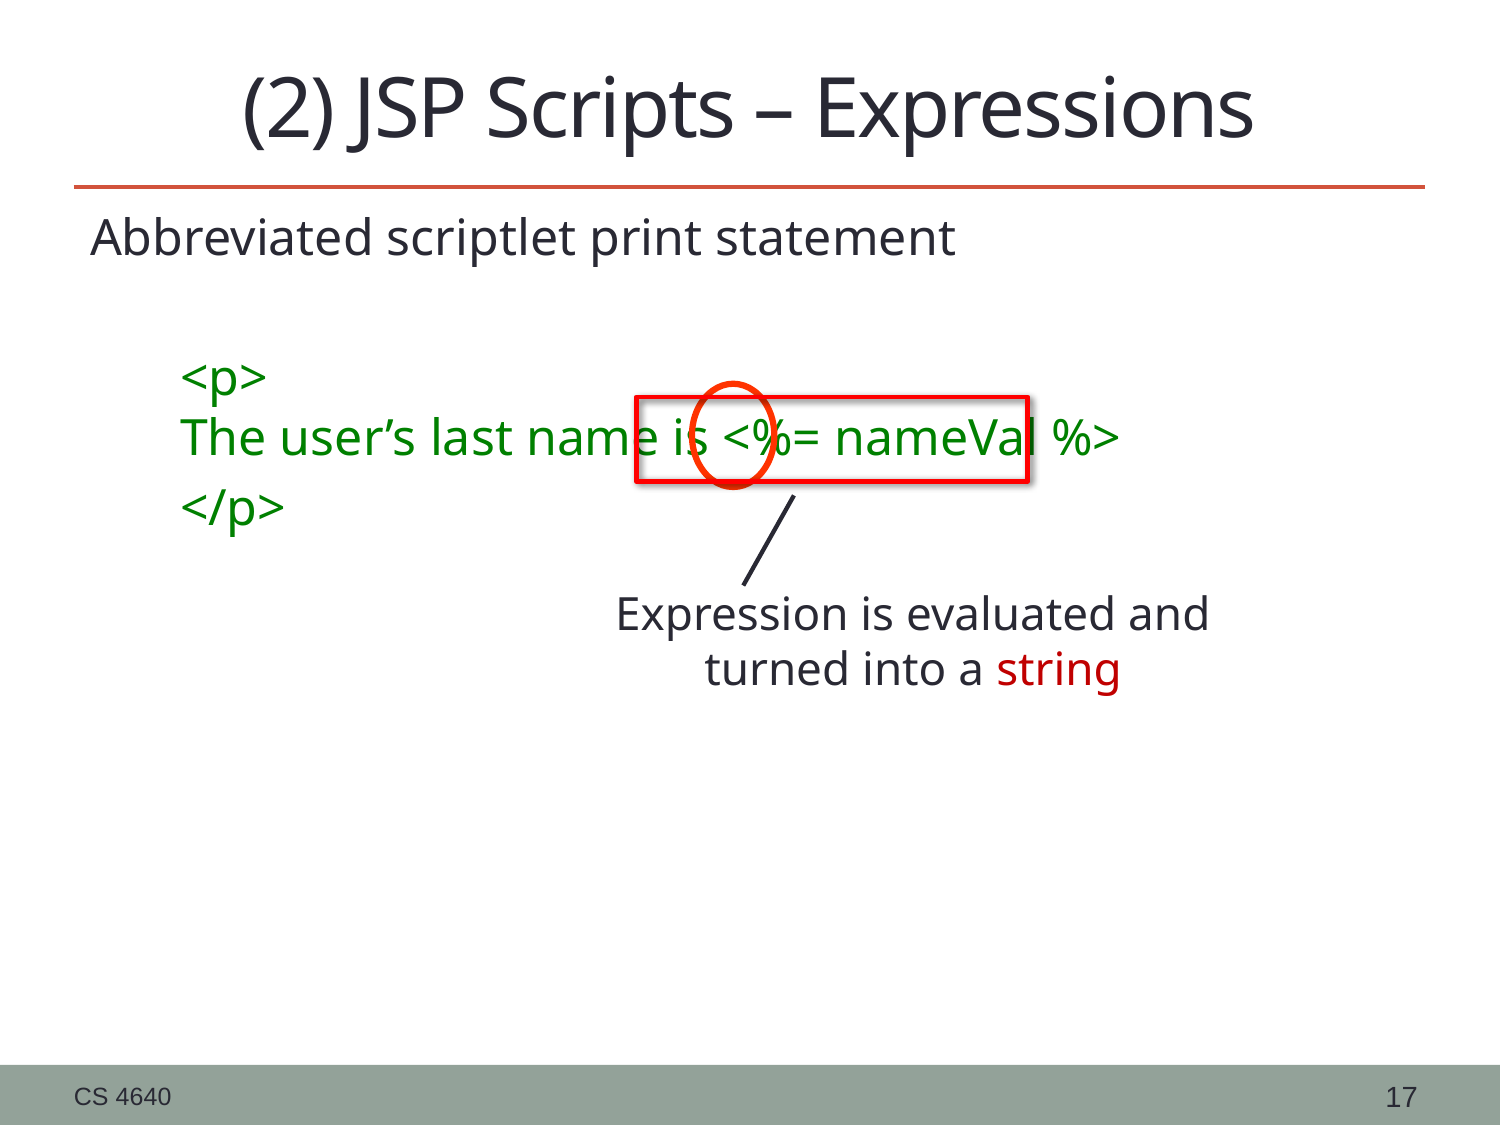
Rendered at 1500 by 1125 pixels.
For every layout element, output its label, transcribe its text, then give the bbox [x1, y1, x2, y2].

title (2) JSP Scripts – Expressions [75, 23, 1425, 186]
list Abbreviated scriptlet print statement <p> The user’s last name is <%= nameVal %> </p> [75, 198, 1425, 1031]
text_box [565, 396, 1261, 704]
slide_number CS 4640 [58, 1068, 534, 1123]
slide_number 17 [1314, 1068, 1490, 1123]
text_box [710, 383, 756, 392]
